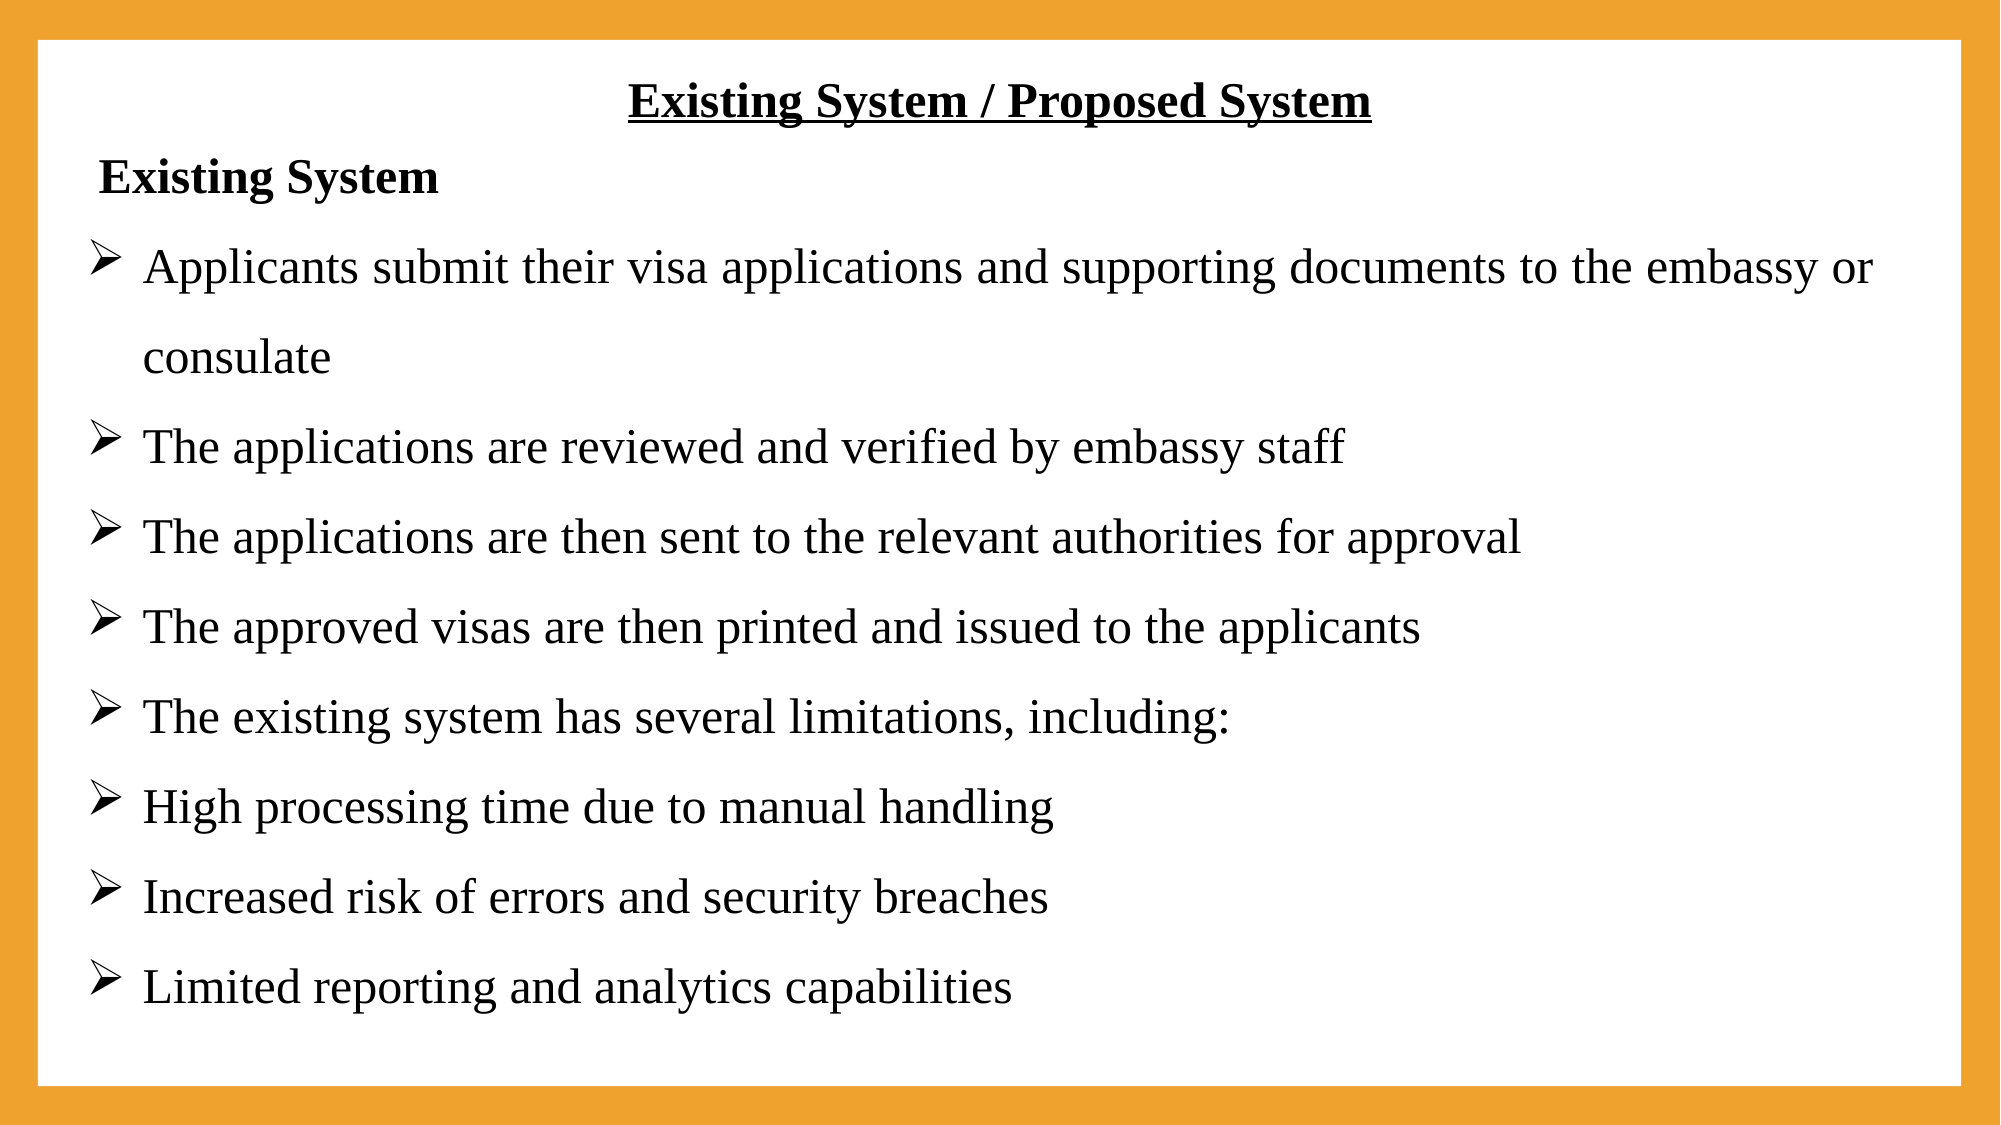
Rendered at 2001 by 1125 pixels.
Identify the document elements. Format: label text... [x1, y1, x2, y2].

text_box Existing System / Proposed System [54, 59, 1945, 135]
text_box Existing System Applicants submit their visa applications and supporting documents to the embassy or consulate The applications are reviewed and verified by embassy staff The applications are then sent to the relevant authorities for approval The approved visas are then printed and issued to the applicants The existing system has several limitations, including: High processing time due to manual handling Increased risk of errors and security breaches Limited reporting and analytics capabilities [71, 135, 1890, 1066]
